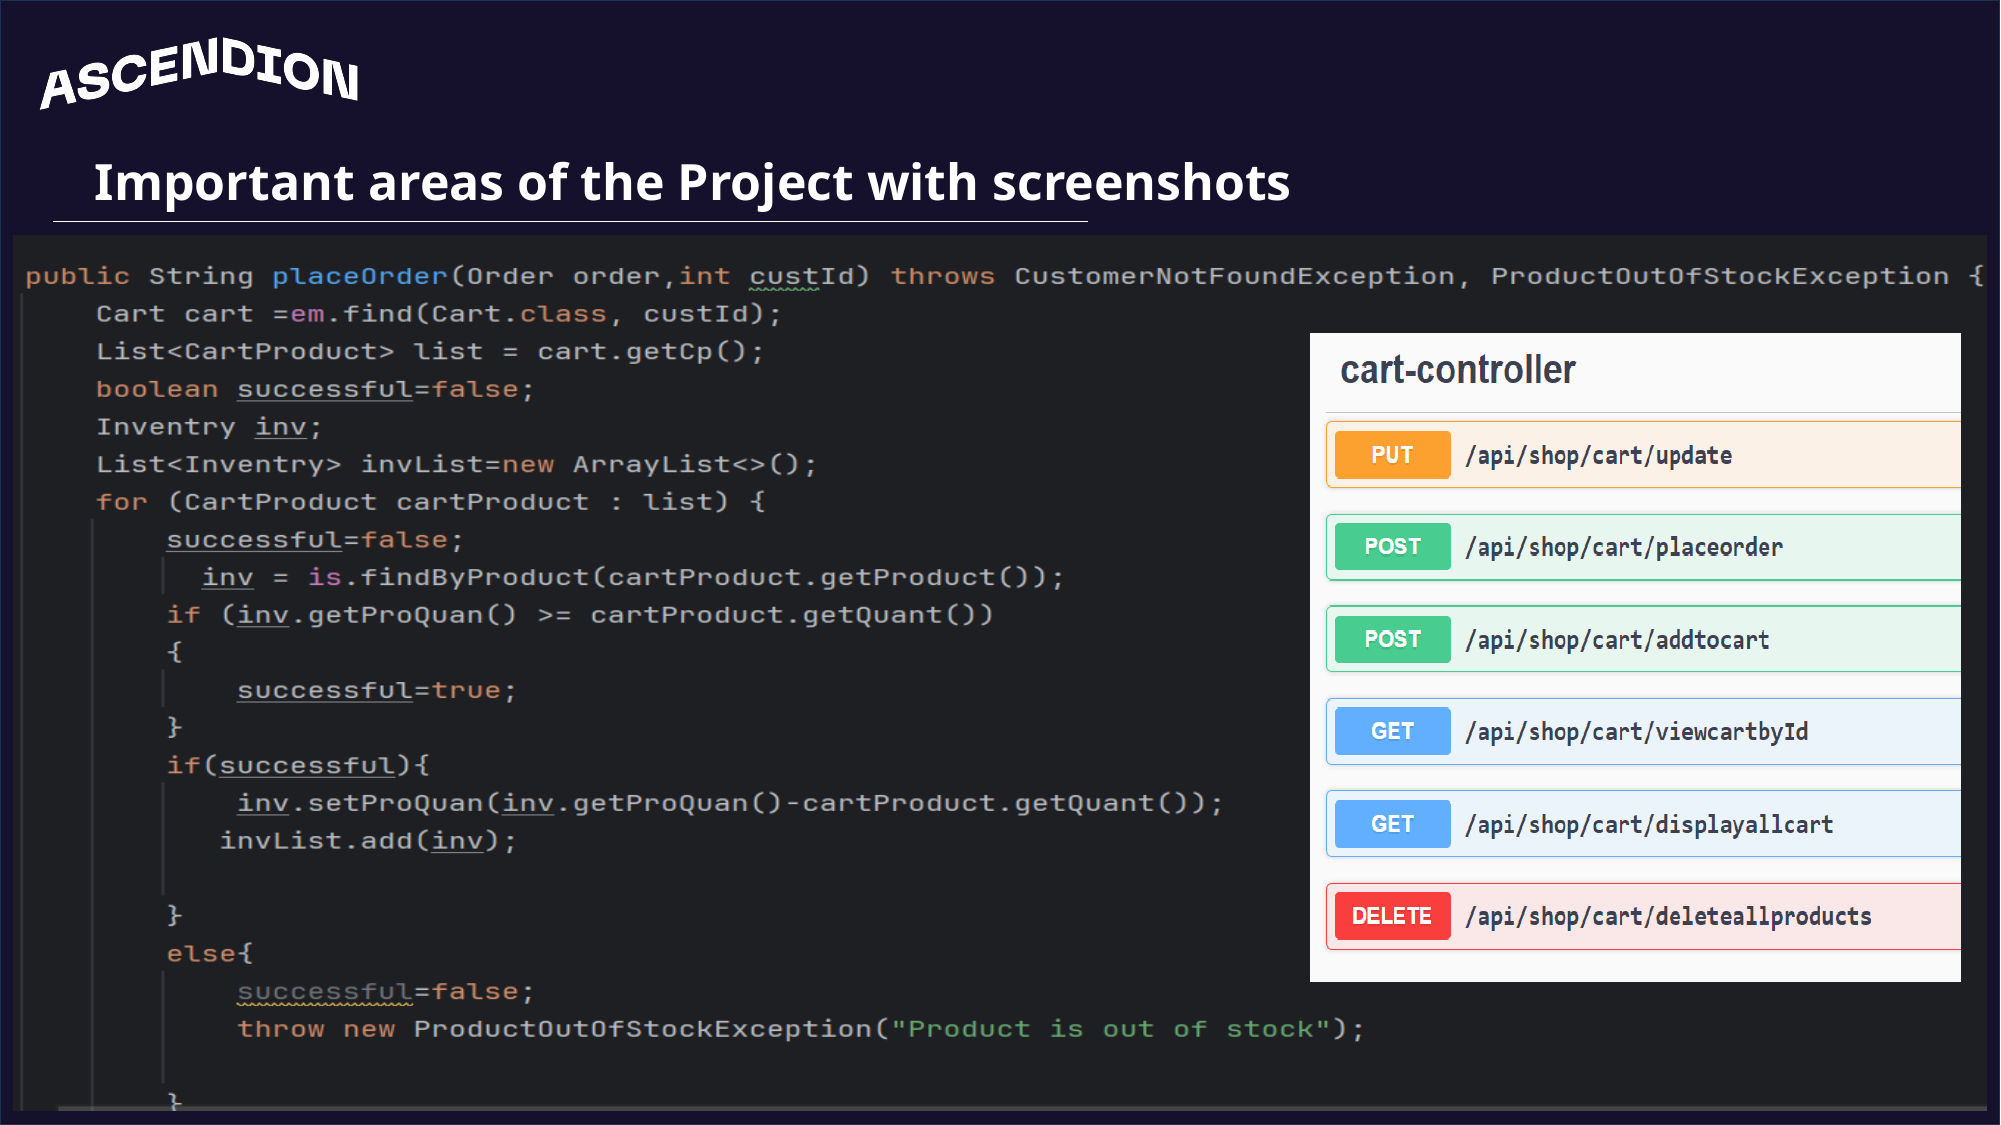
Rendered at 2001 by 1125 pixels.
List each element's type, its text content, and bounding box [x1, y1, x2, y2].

picture [1, 0, 396, 148]
text_box Important areas of the Project with screenshots [29, 142, 1358, 218]
text_box [0, 0, 2000, 1125]
picture [13, 235, 1987, 1111]
